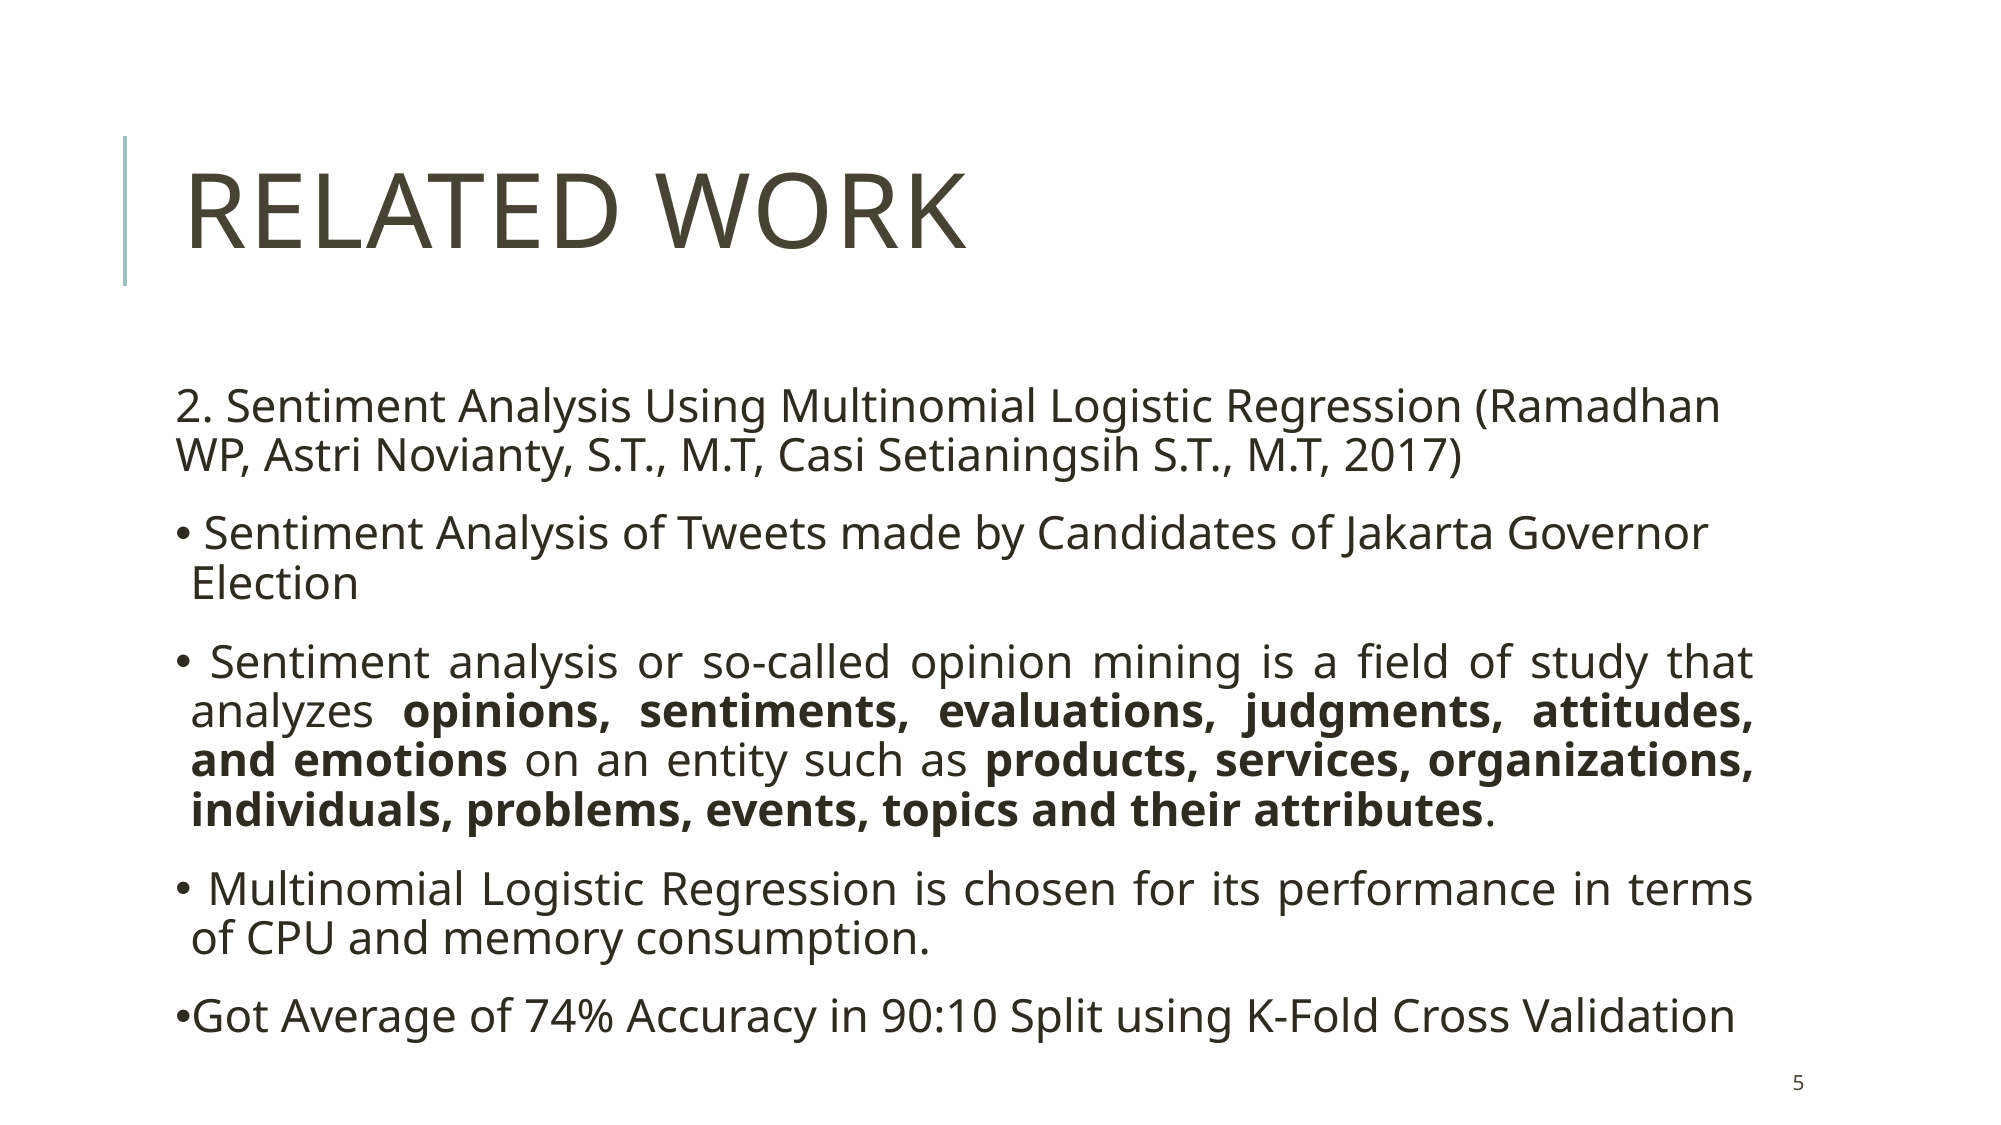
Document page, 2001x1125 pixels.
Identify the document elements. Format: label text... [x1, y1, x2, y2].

title Related Work [168, 96, 1763, 342]
slide_number 5 [1777, 1061, 1938, 1107]
list 2. Sentiment Analysis Using Multinomial Logistic Regression (Ramadhan WP, Astri Novianty, S.T., M.T, Casi Setianingsih S.T., M.T, 2017) Sentiment Analysis of Tweets made by Candidates of Jakarta Governor Election Sentiment analysis or so-called opinion mining is a field of study that analyzes opinions, sentiments, evaluations, judgments, attitudes, and emotions on an entity such as products, services, organizations, individuals, problems, events, topics and their attributes. Multinomial Logistic Regression is chosen for its performance in terms of CPU and memory consumption. Got Average of 74% Accuracy in 90:10 Split using K-Fold Cross Validation [168, 375, 1763, 1035]
